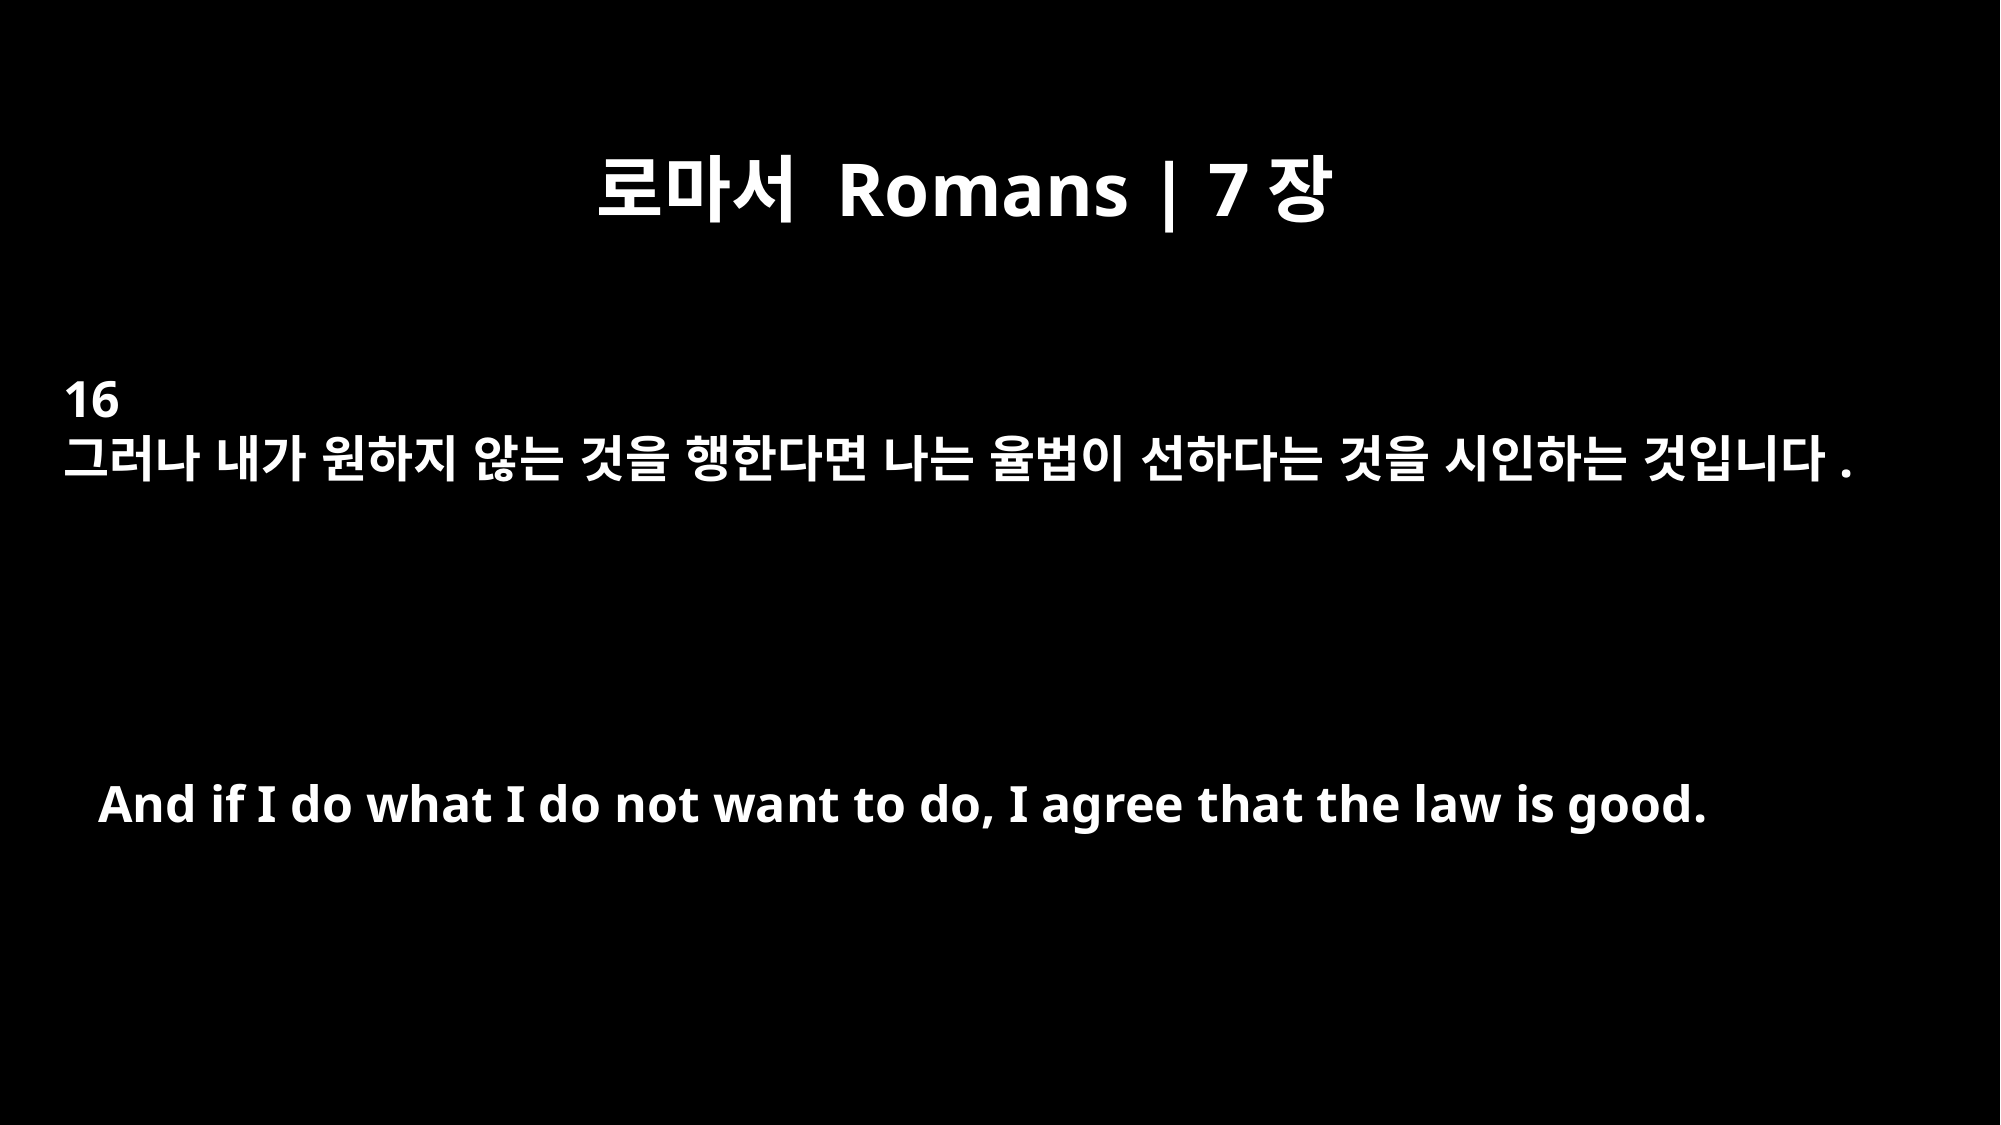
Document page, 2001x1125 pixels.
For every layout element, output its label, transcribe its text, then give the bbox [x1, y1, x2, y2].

text_box 로마서 Romans | 7장 [582, 136, 1350, 239]
text_box 16 그러나 내가 원하지 않는 것을 행한다면 나는 율법이 선하다는 것을 시인하는 것입니다. [48, 359, 1869, 495]
text_box And if I do what I do not want to do, I agree that the law is good. [83, 764, 1724, 840]
